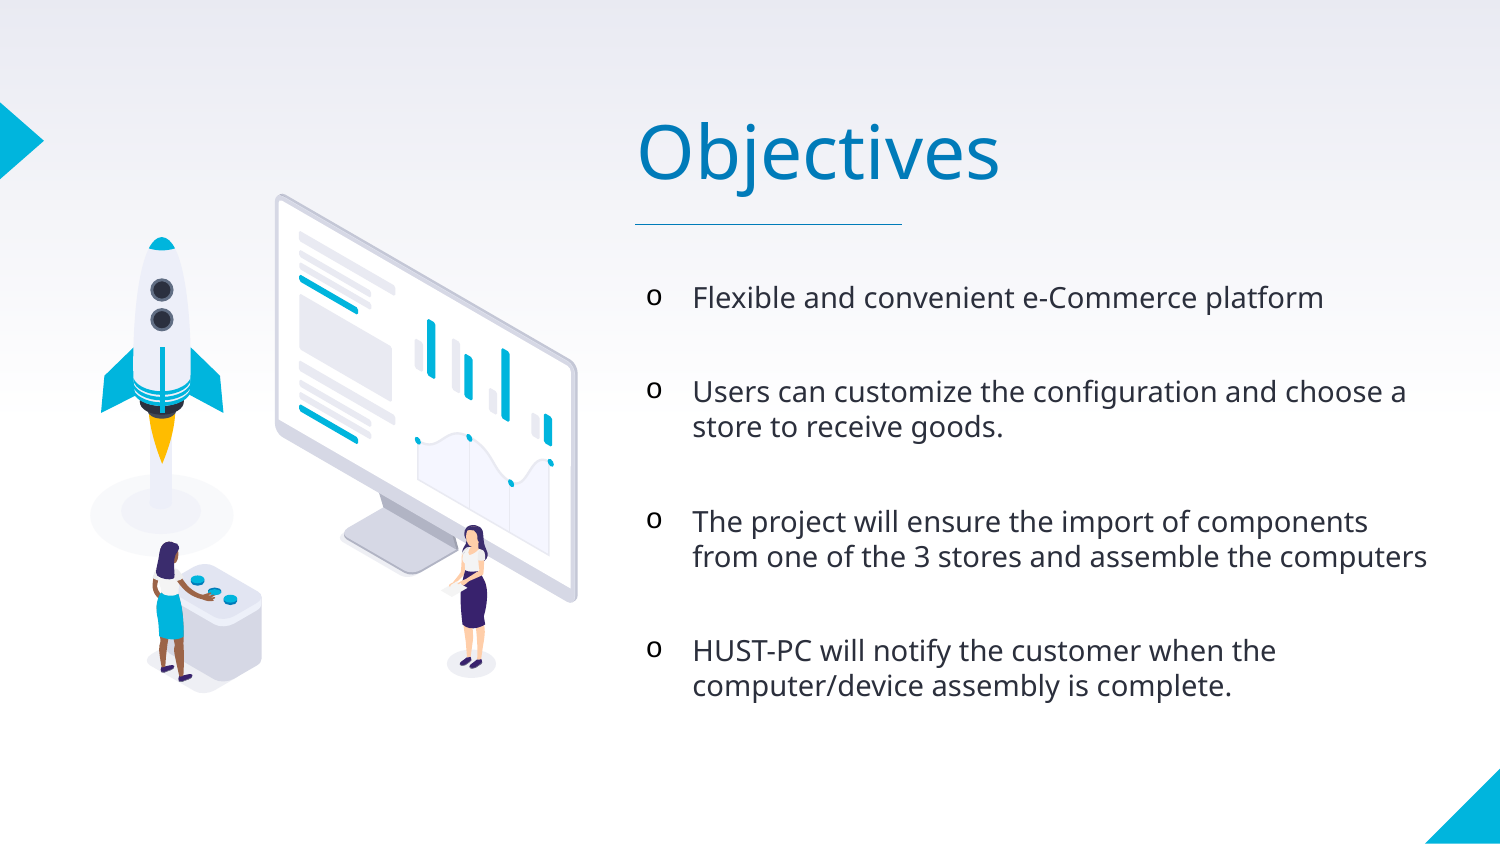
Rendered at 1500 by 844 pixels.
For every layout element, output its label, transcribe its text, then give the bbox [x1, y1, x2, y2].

text_box The project will ensure the import of components from one of the 3 stores and assemble the computers [630, 495, 1444, 581]
text_box HUST-PC will notify the customer when the computer/device assembly is complete. [630, 624, 1444, 710]
text_box Users can customize the configuration and choose a store to receive goods. [630, 366, 1444, 452]
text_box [89, 193, 578, 694]
text_box Flexible and convenient e-Commerce platform [630, 272, 1444, 323]
text_box Objectives [621, 97, 1017, 203]
